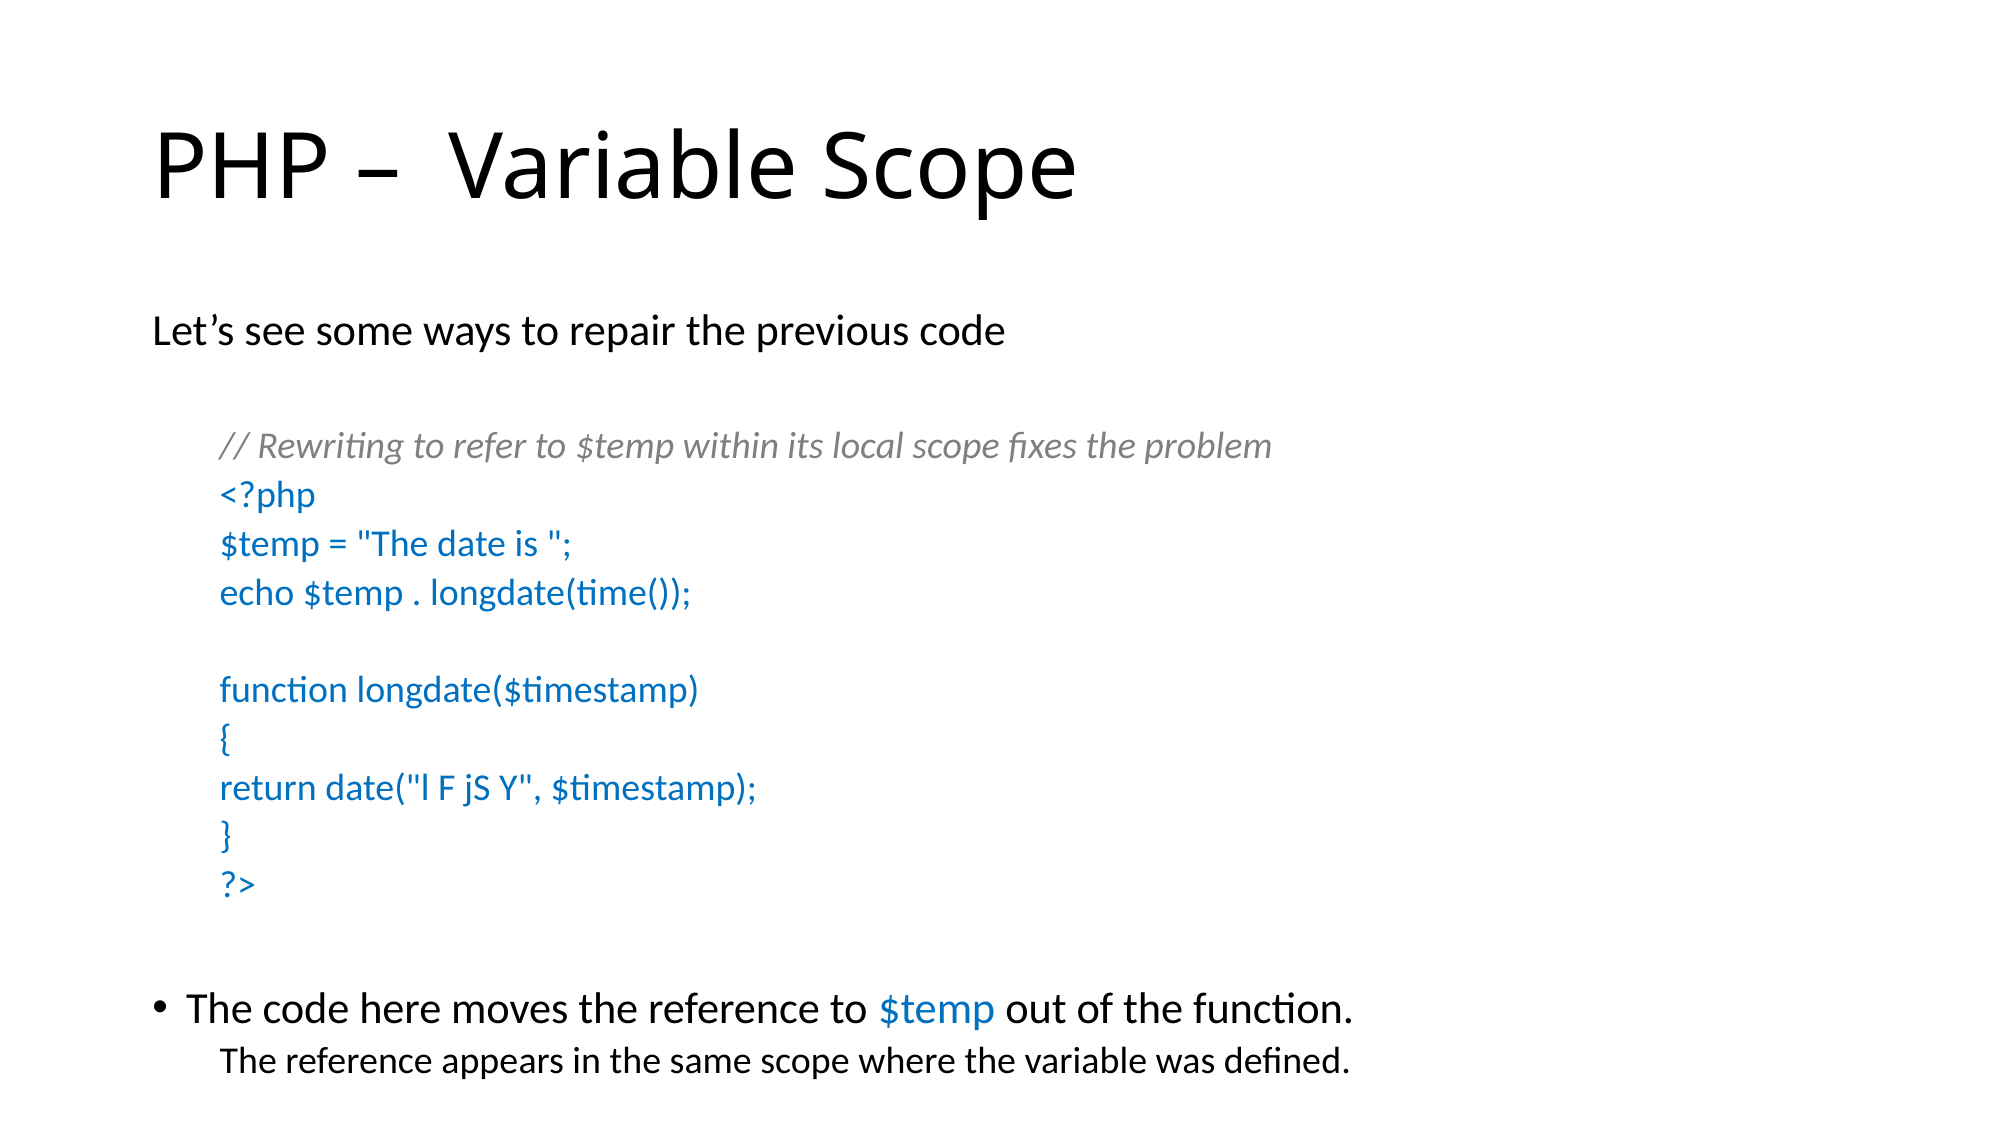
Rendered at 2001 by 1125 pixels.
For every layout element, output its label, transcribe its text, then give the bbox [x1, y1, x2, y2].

list Let’s see some ways to repair the previous code // Rewriting to refer to $temp within its local scope fixes the problem <?php $temp = "The date is "; echo $temp . longdate(time()); function longdate($timestamp) { return date("l F jS Y", $timestamp); } ?> The code here moves the reference to $temp out of the function. The reference appears in the same scope where the variable was defined. [137, 299, 1893, 1093]
title PHP – Variable Scope [137, 59, 1863, 278]
